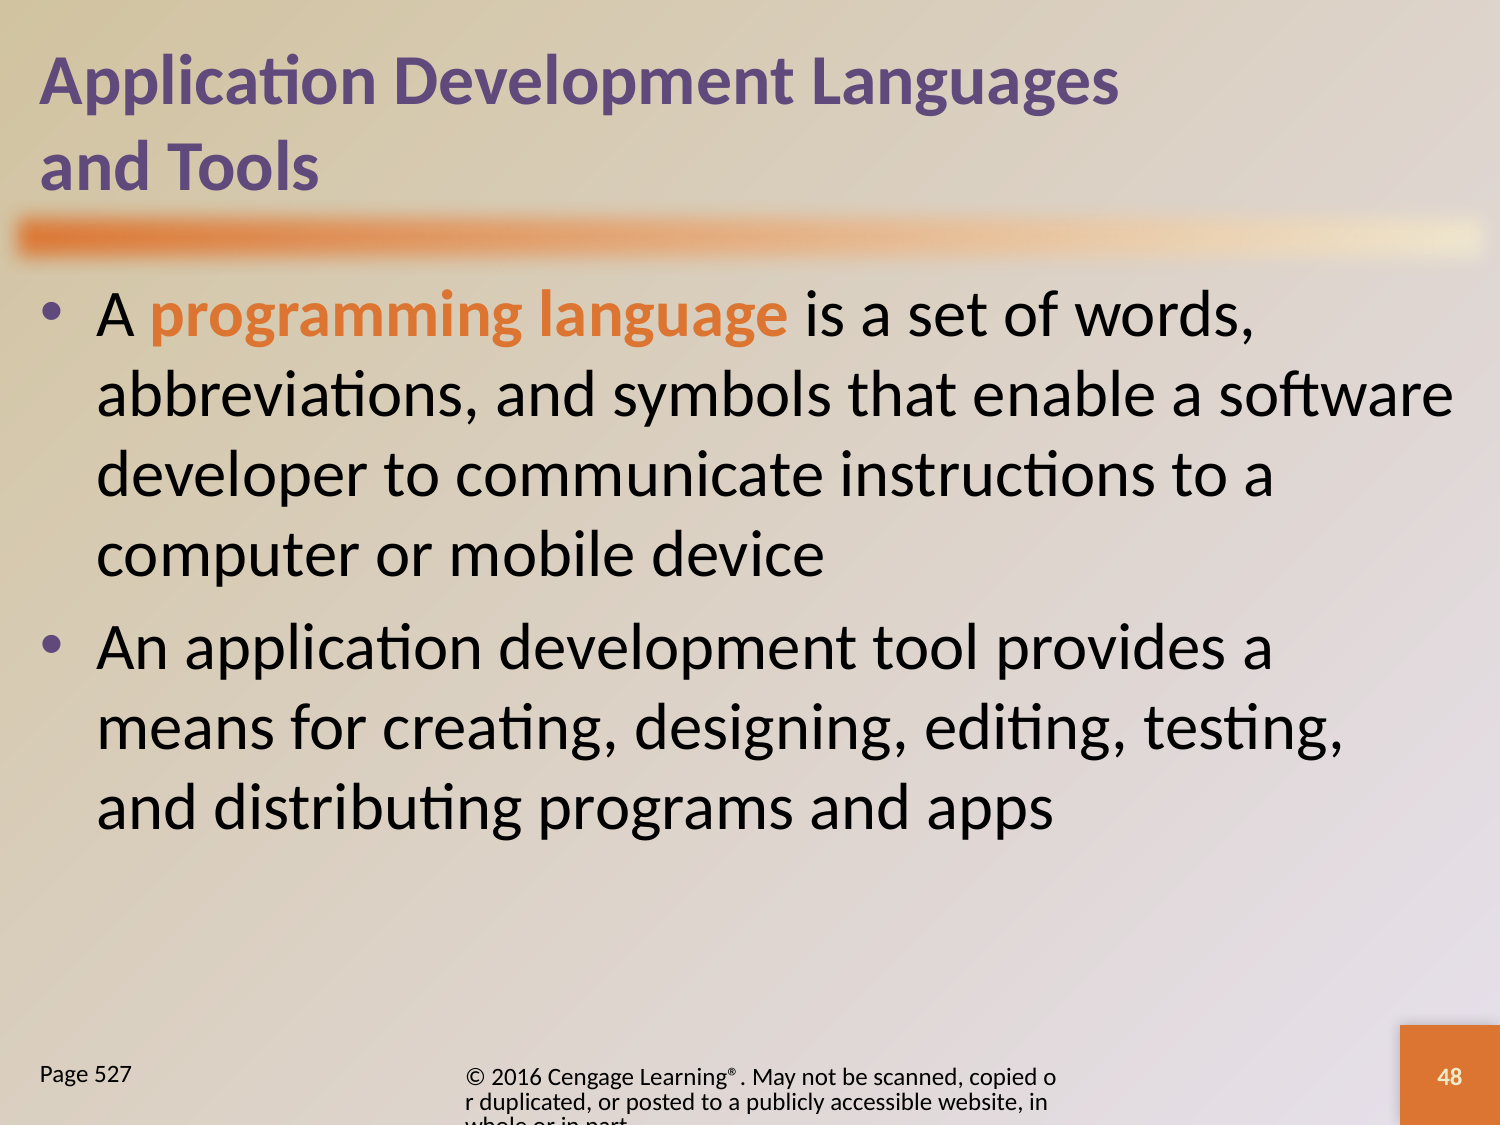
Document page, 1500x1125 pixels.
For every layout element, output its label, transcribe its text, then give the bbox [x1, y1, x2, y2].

list Page 527 [24, 1050, 300, 1125]
footer © 2016 Cengage Learning®. May not be scanned, copied or duplicated, or posted to a publicly accessible website, in whole or in part. [450, 1037, 1075, 1113]
title Application Development Languages and Tools [24, 24, 1475, 213]
list A programming language is a set of words, abbreviations, and symbols that enable a software developer to communicate instructions to a computer or mobile device An application development tool provides a means for creating, designing, editing, testing, and distributing programs and apps [24, 262, 1475, 1025]
slide_number 48 [1400, 1025, 1500, 1125]
